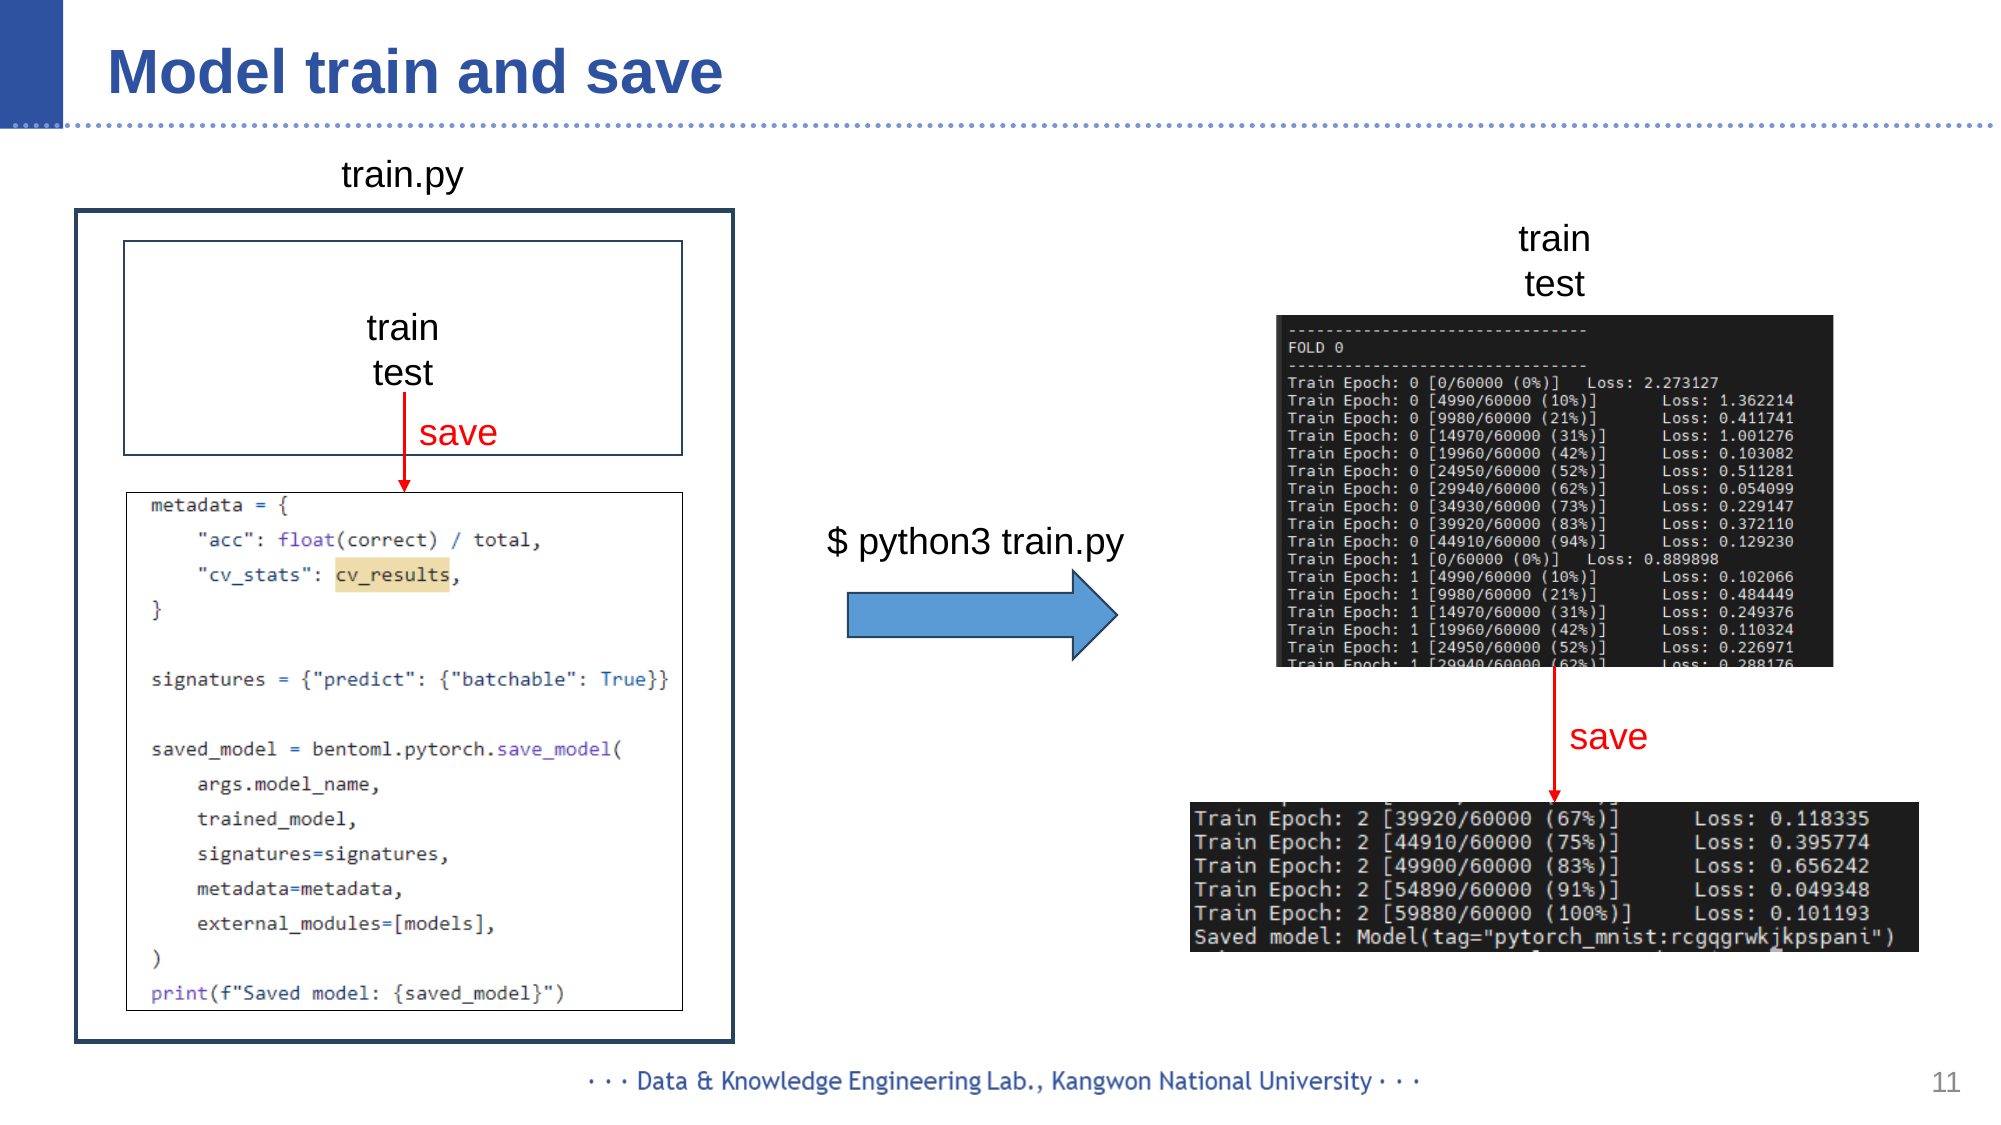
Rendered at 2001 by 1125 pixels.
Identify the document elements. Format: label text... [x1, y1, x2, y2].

text_box train.py [326, 142, 483, 203]
text_box train test [123, 240, 683, 456]
picture [1190, 802, 1919, 952]
picture [126, 492, 683, 1011]
slide_number 11 [1526, 1051, 1977, 1111]
text_box [75, 209, 734, 1043]
text_box save [405, 400, 514, 461]
picture [1275, 314, 1834, 667]
picture [572, 1058, 1428, 1111]
text_box [846, 568, 1119, 662]
text_box save [1556, 704, 1733, 764]
text_box train test [1500, 206, 1609, 311]
title Model train and save [92, 29, 1818, 109]
text_box $ python3 train.py [812, 510, 1275, 570]
